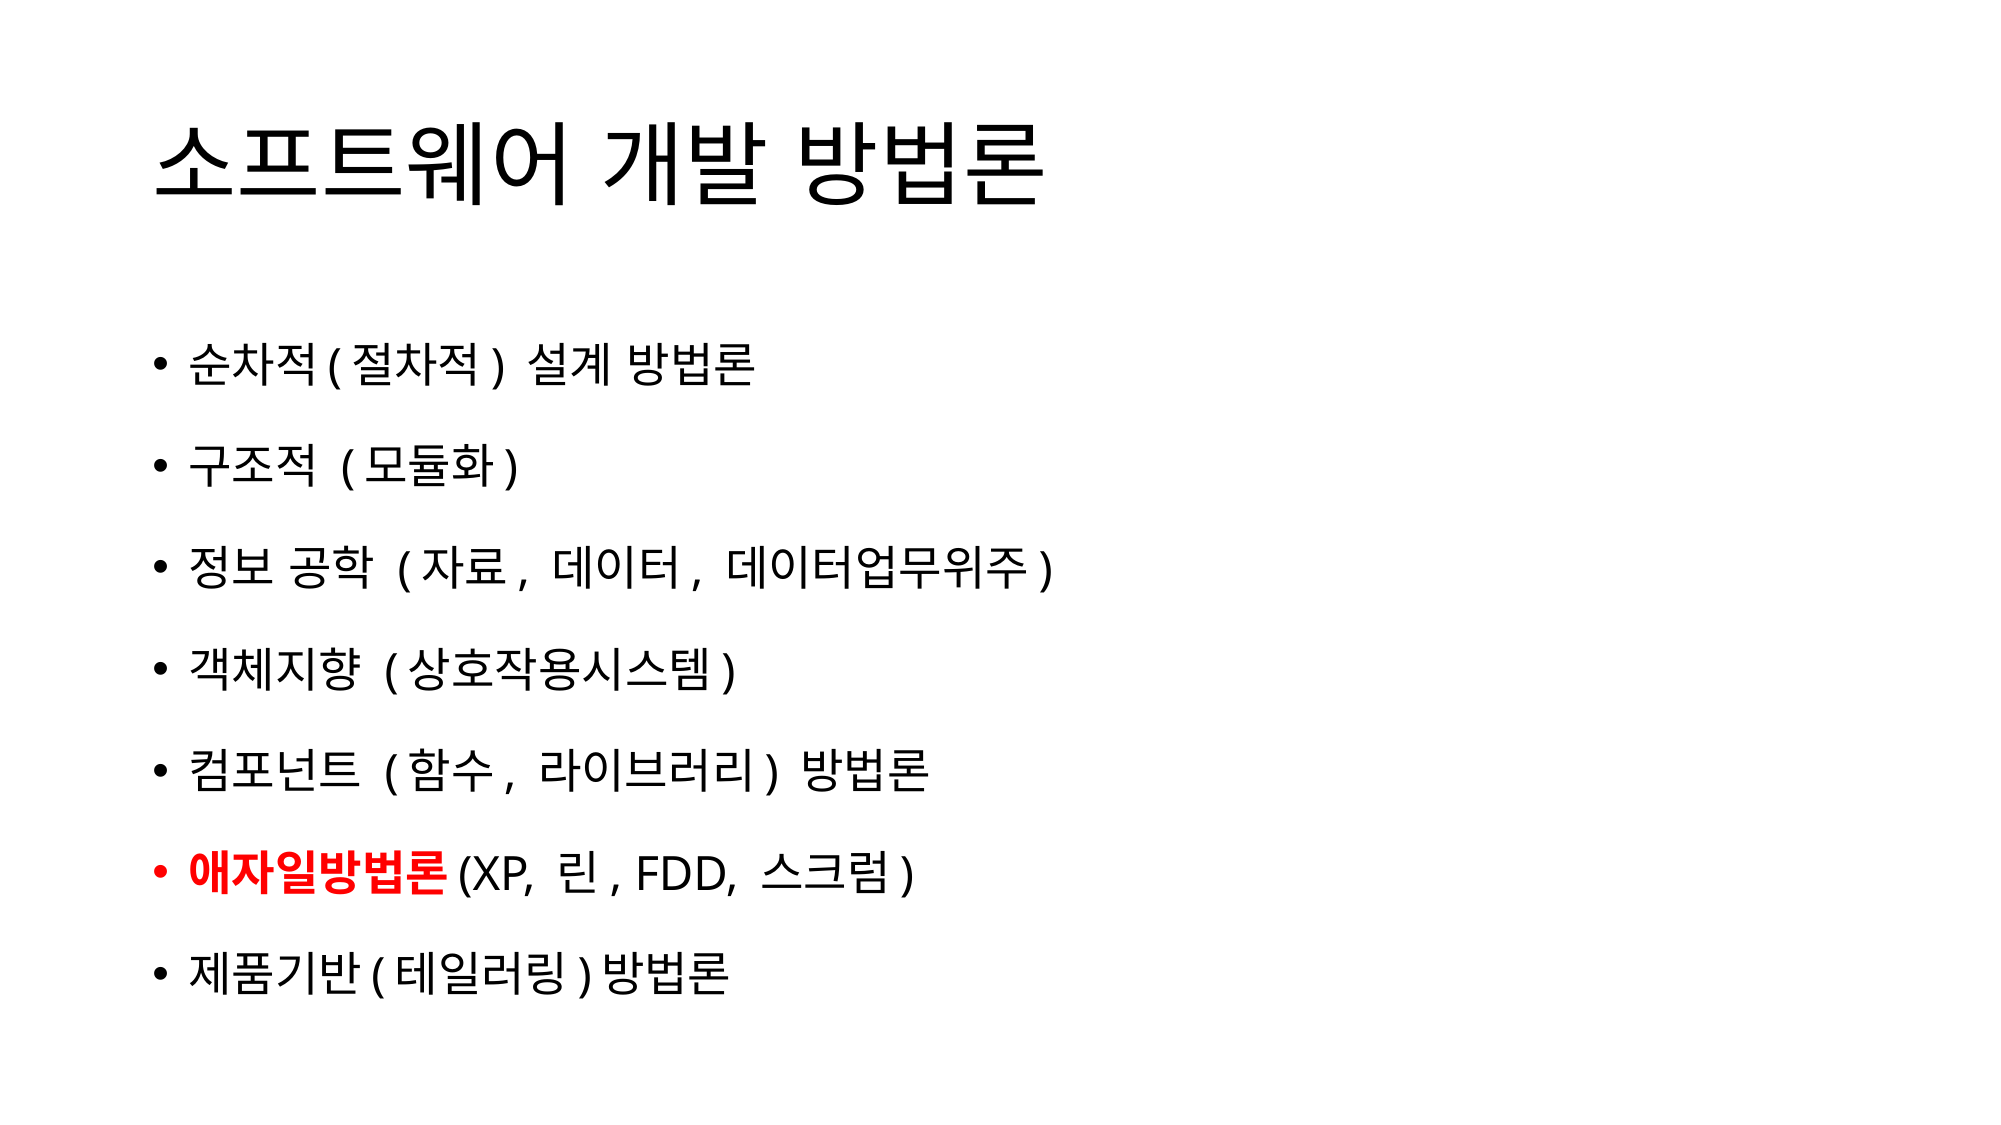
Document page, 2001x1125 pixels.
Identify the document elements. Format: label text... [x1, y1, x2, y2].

title 소프트웨어 개발 방법론 [137, 59, 1863, 278]
list 순차적(절차적) 설계 방법론 구조적 (모듈화) 정보 공학 (자료, 데이터, 데이터업무위주) 객체지향 (상호작용시스템) 컴포넌트 (함수, 라이브러리) 방법론 애자일방법론(XP, 린, FDD, 스크럼) 제품기반(테일러링)방법론 [137, 299, 1863, 1014]
